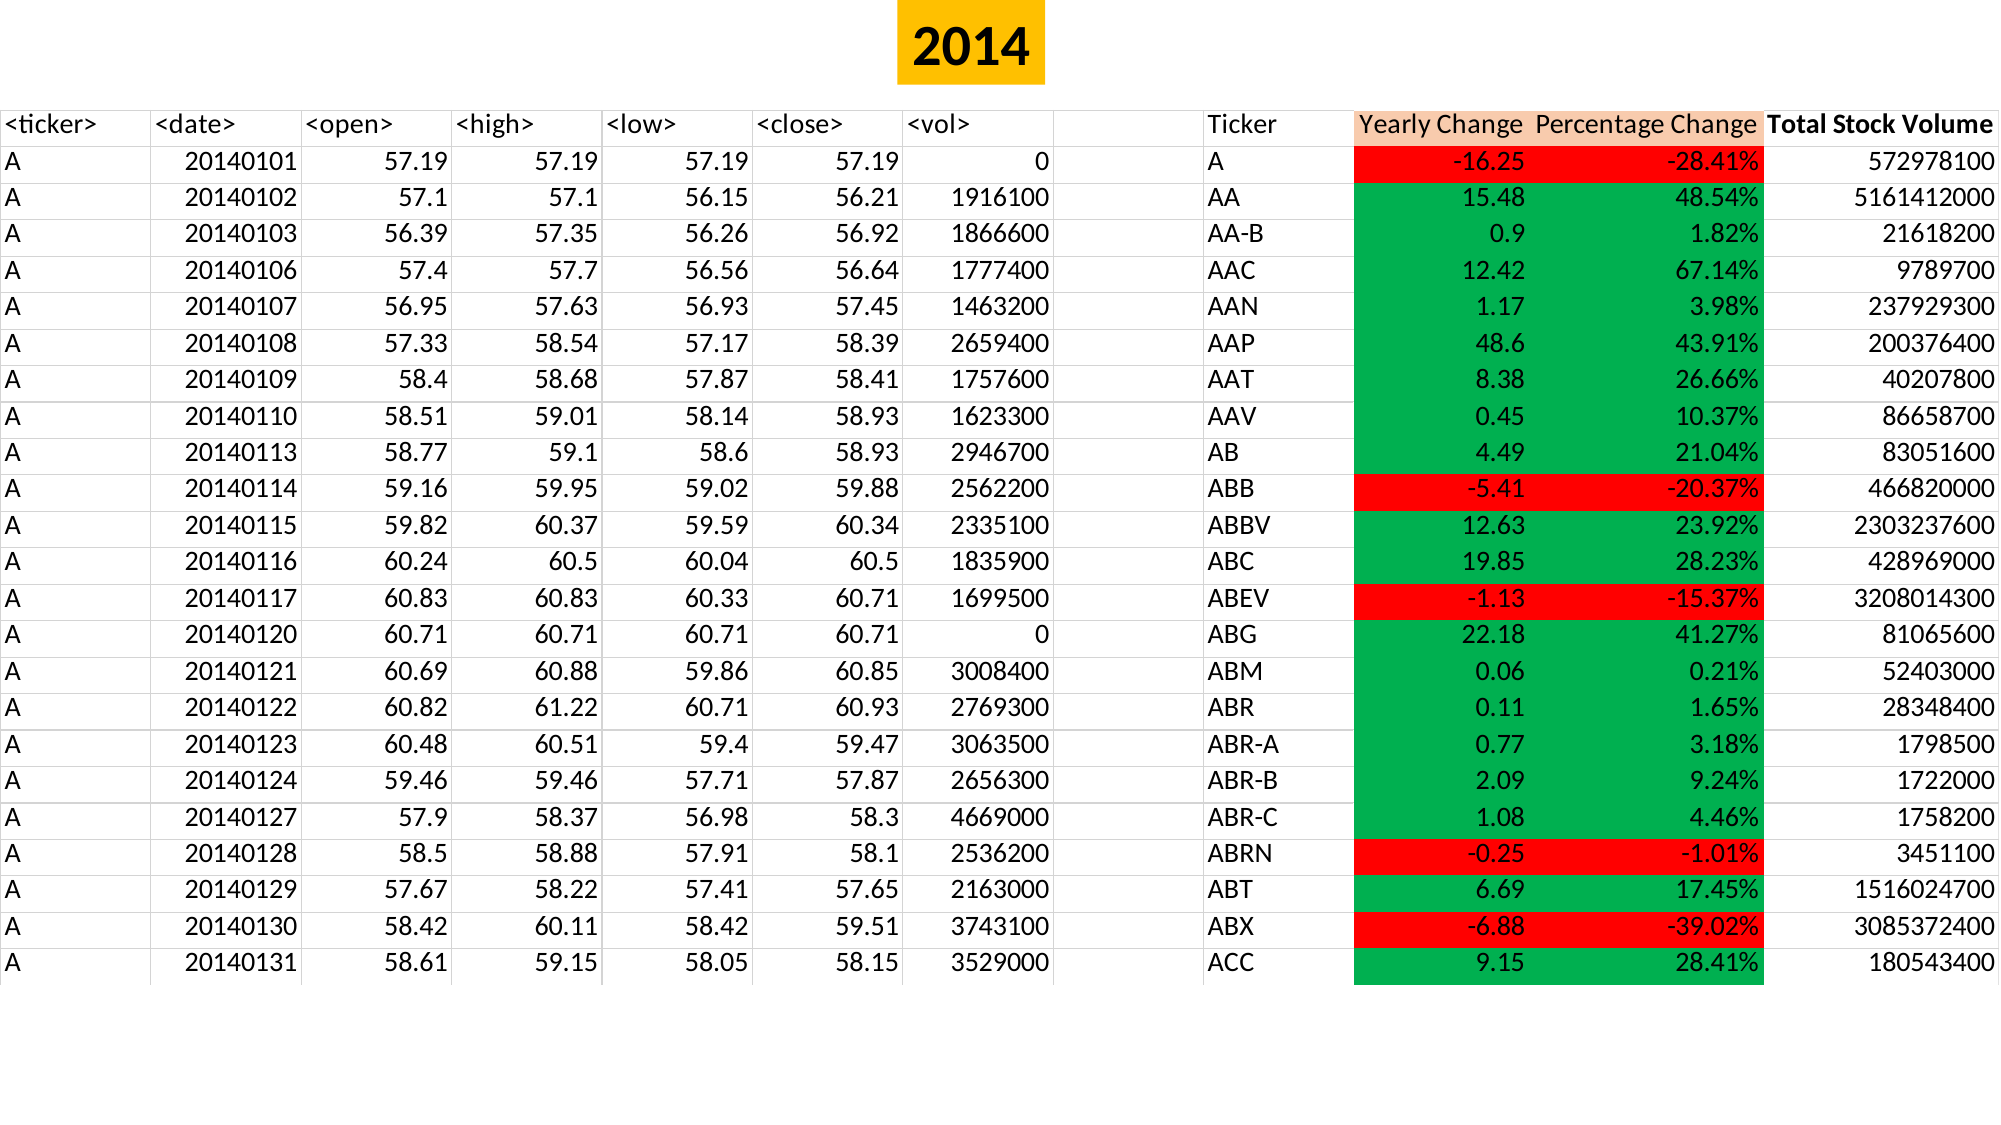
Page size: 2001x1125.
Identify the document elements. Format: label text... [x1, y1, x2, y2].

picture [0, 109, 2000, 986]
text_box 2014 [897, 0, 1046, 85]
